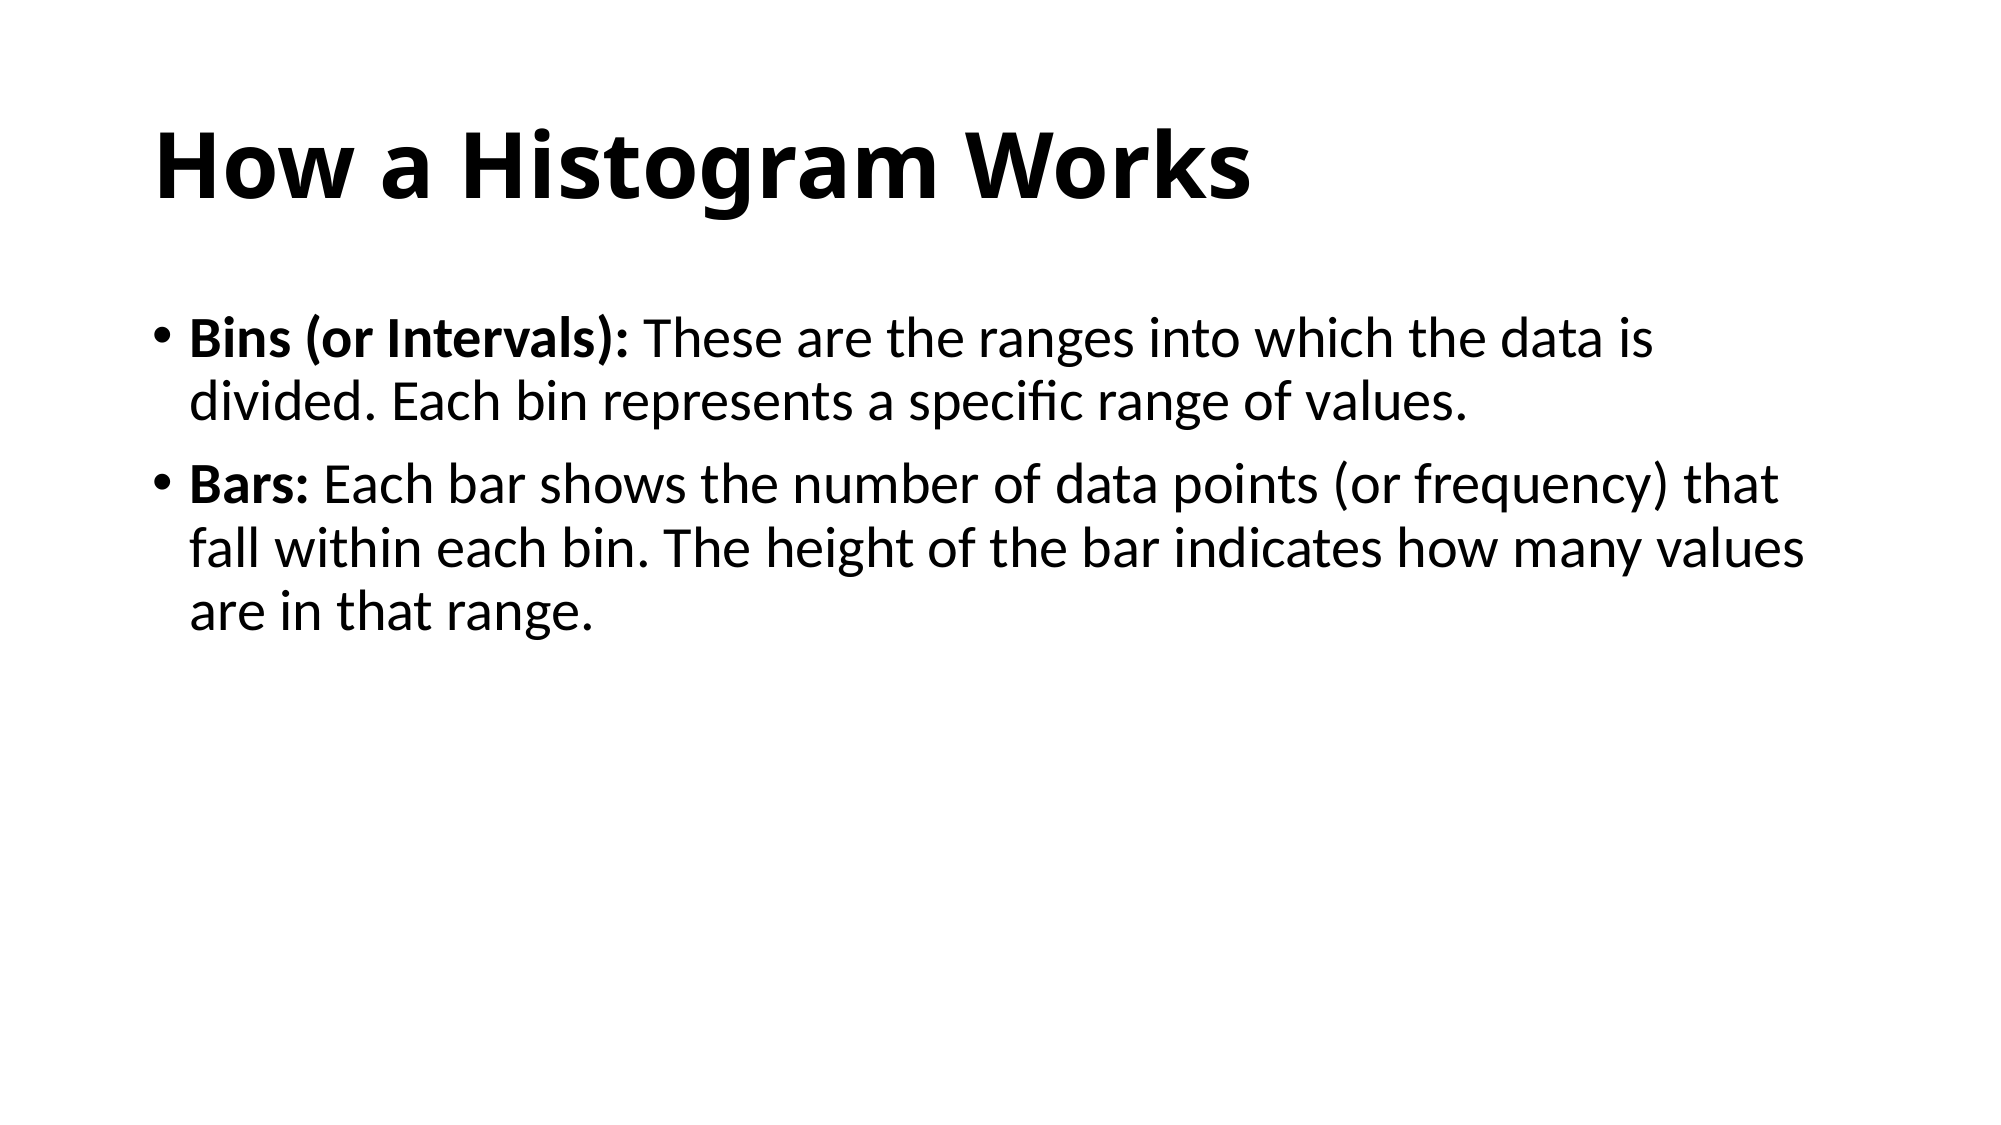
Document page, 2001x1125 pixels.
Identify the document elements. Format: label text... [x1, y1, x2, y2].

list Bins (or Intervals): These are the ranges into which the data is divided. Each bin represents a specific range of values. Bars: Each bar shows the number of data points (or frequency) that fall within each bin. The height of the bar indicates how many values are in that range. [137, 299, 1863, 1014]
title How a Histogram Works [137, 59, 1863, 278]
